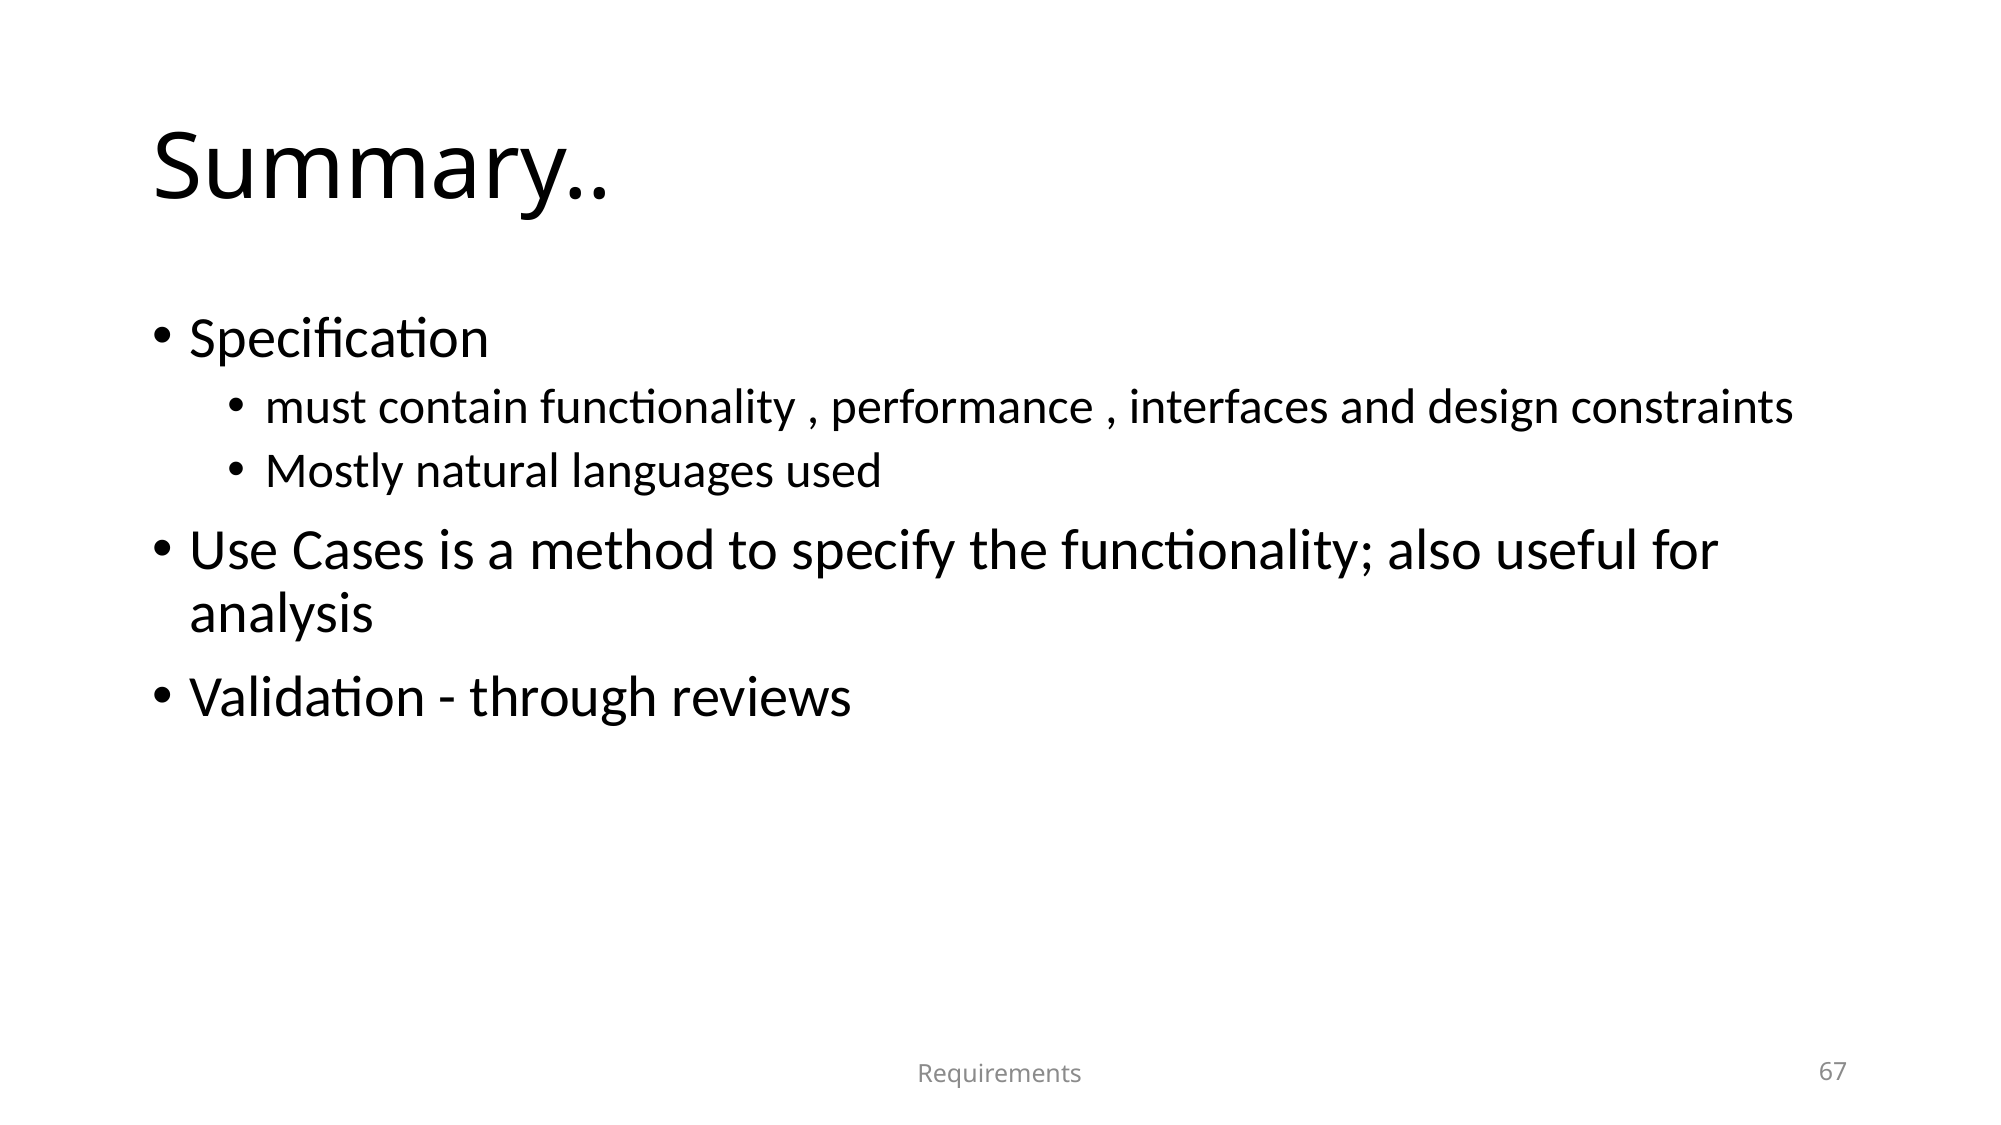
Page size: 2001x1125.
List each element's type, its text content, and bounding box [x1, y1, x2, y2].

title Summary.. [137, 59, 1863, 278]
slide_number 67 [1412, 1042, 1863, 1103]
footer Requirements [662, 1042, 1338, 1103]
list Specification must contain functionality , performance , interfaces and design constraints Mostly natural languages used Use Cases is a method to specify the functionality; also useful for analysis Validation - through reviews [137, 299, 1863, 1014]
